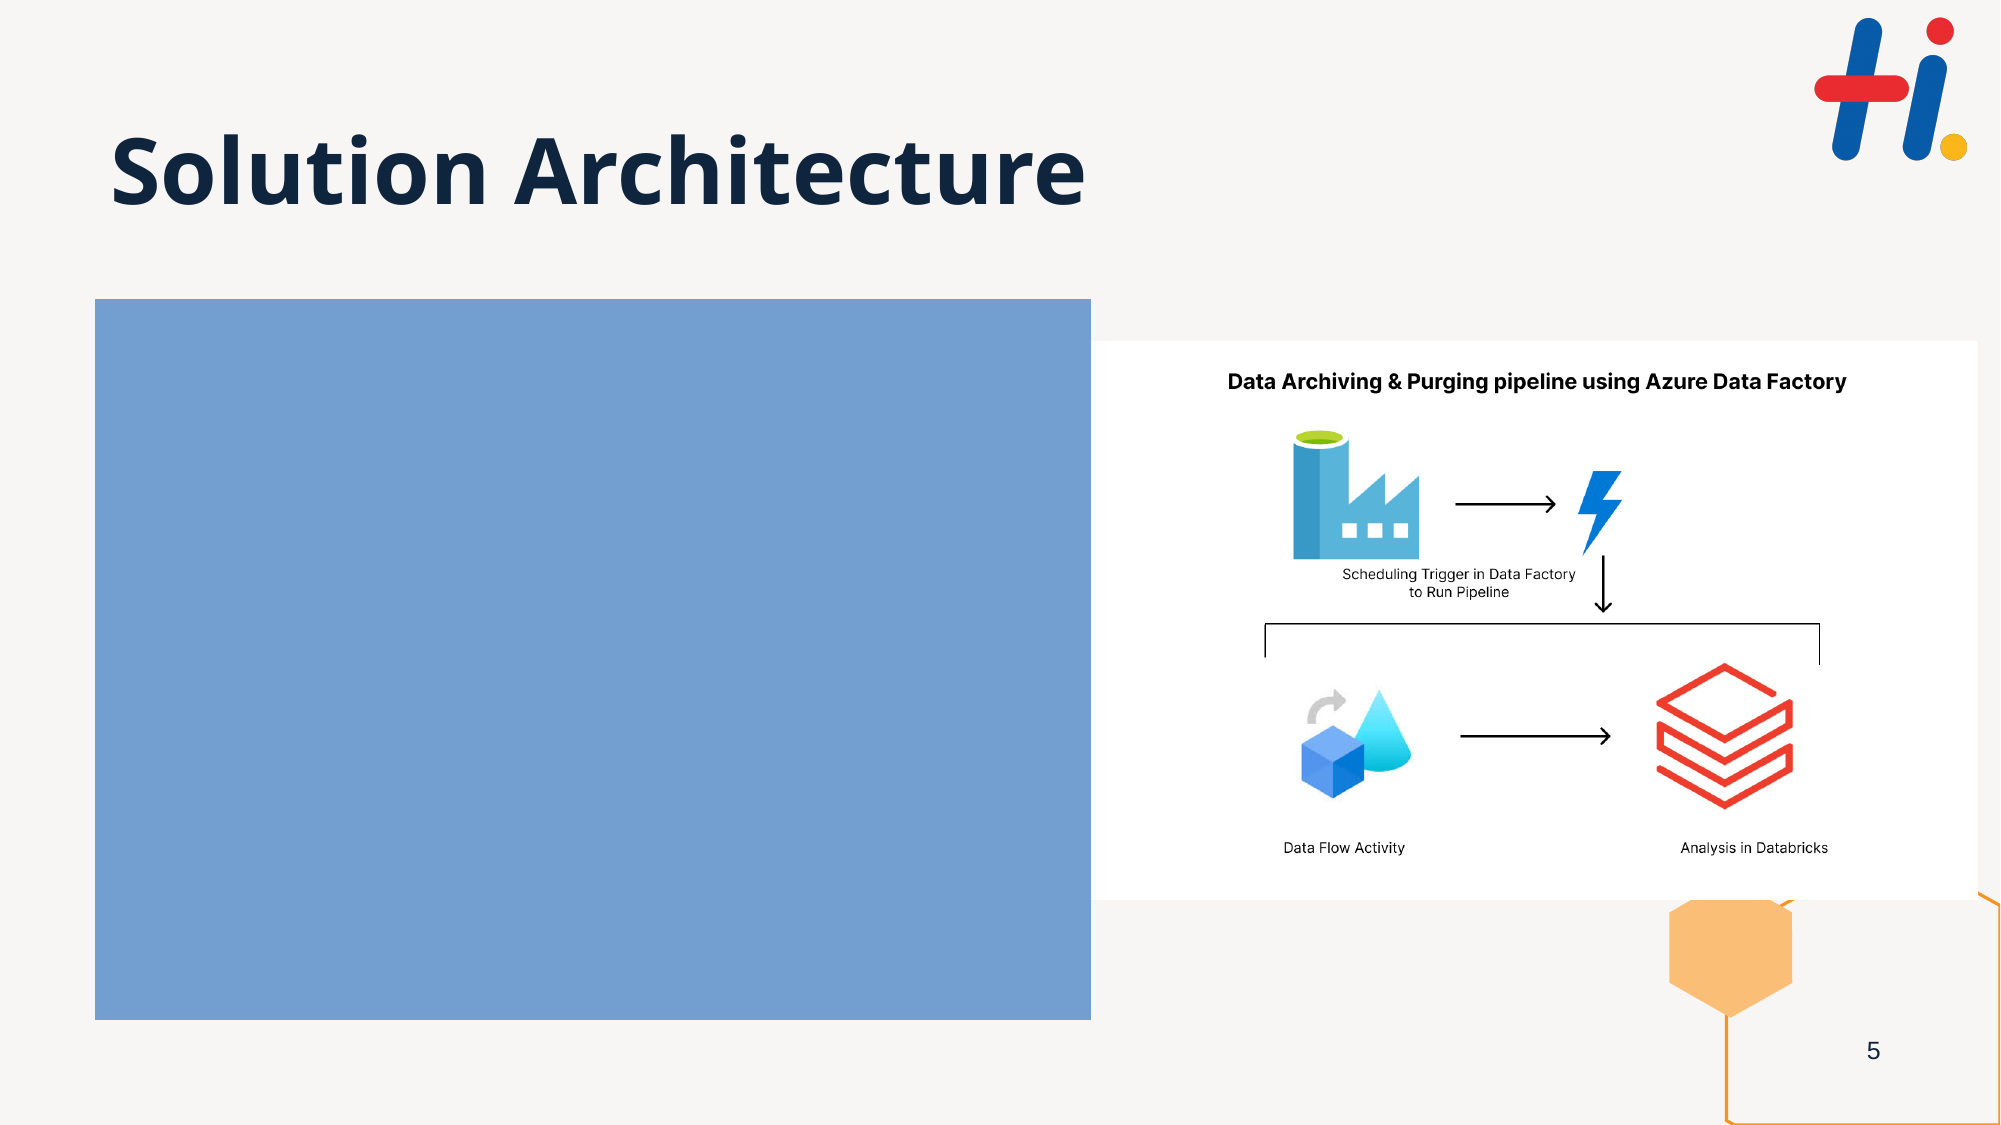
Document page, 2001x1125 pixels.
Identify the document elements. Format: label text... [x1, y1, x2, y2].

picture [1091, 341, 1978, 900]
picture [1812, 17, 1967, 161]
title Solution Architecture [95, 118, 1882, 340]
slide_number ‹#› [1836, 1020, 1912, 1080]
